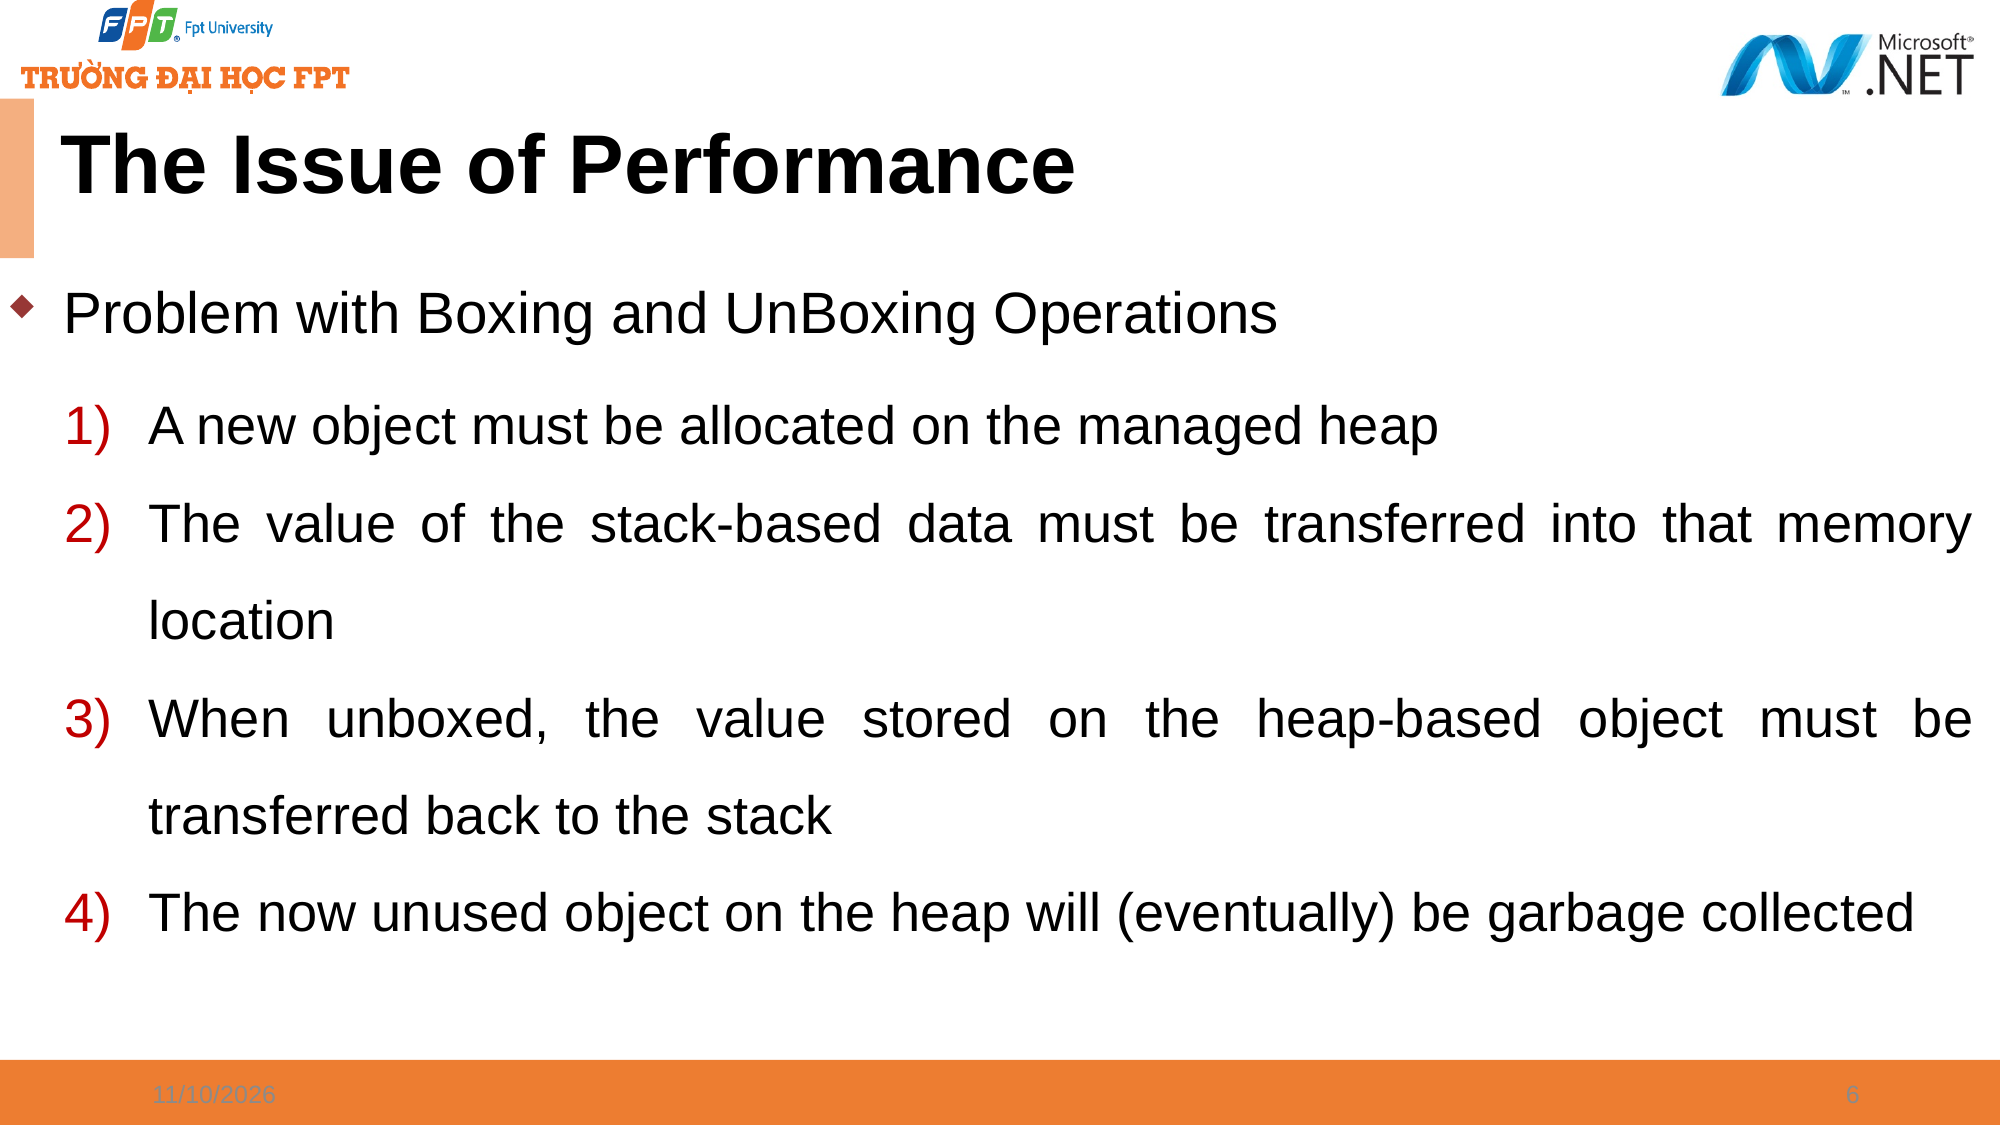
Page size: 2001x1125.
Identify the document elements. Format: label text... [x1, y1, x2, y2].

text_box Problem with Boxing and UnBoxing Operations A new object must be allocated on the managed heap The value of the stack-based data must be transferred into that memory location When unboxed, the value stored on the heap-based object must be transferred back to the stack The now unused object on the heap will (eventually) be garbage collected [0, 233, 1993, 951]
picture [1685, 0, 2001, 129]
slide_number 6 [1424, 1063, 1875, 1123]
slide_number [137, 1063, 588, 1123]
title The Issue of Performance [45, 119, 1138, 215]
